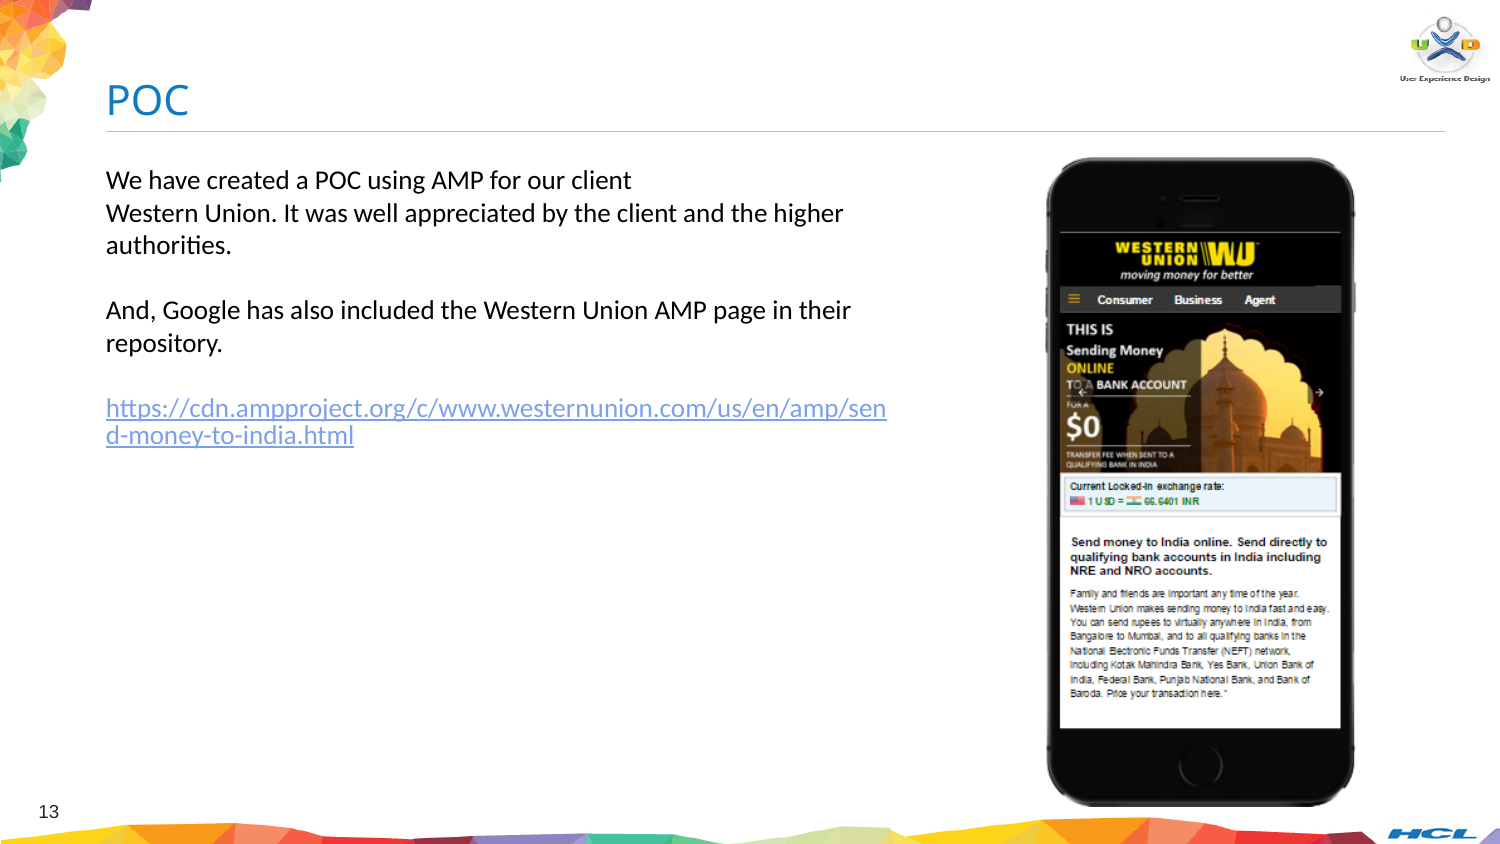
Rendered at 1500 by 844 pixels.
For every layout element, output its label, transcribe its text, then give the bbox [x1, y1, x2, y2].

text_box We have created a POC using AMP for our client Western Union. It was well appreciated by the client and the higher authorities. And, Google has also included the Western Union AMP page in their repository. https://cdn.ampproject.org/c/www.westernunion.com/us/en/amp/send-money-to-india.html [91, 155, 915, 465]
text_box POC [90, 66, 1249, 151]
text_box 13 [23, 792, 76, 830]
picture [0, 0, 1500, 844]
